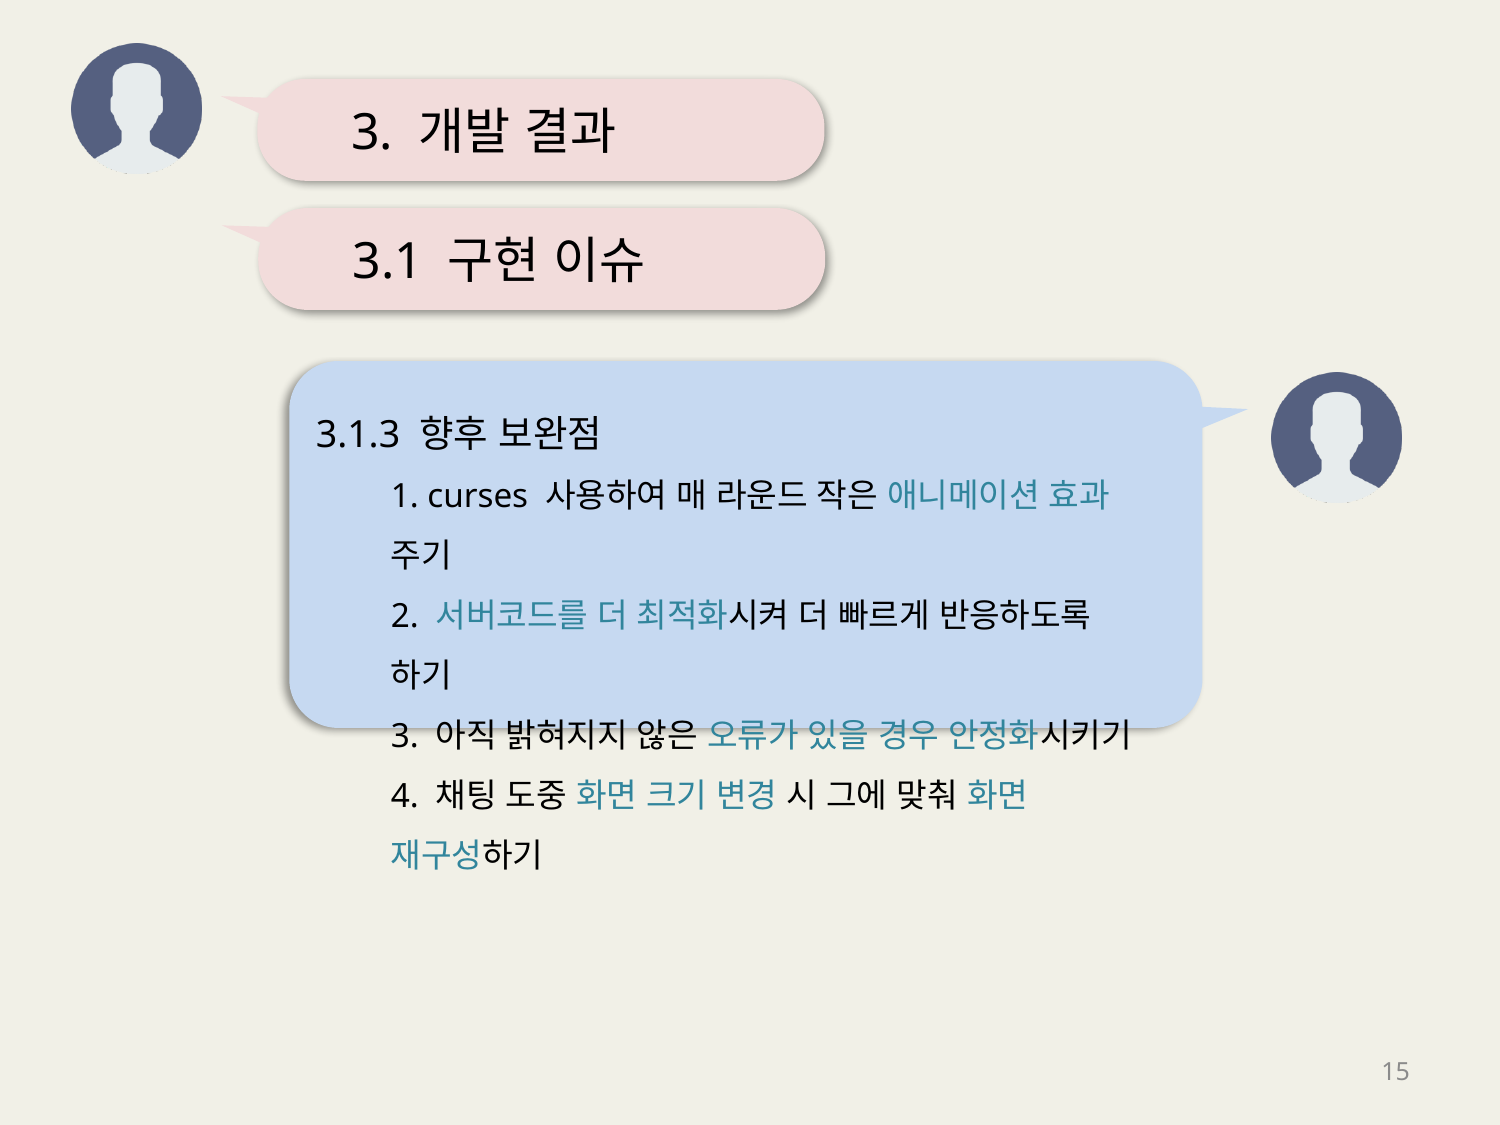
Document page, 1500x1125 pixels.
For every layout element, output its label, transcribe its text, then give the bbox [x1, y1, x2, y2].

picture [70, 43, 202, 175]
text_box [220, 207, 826, 311]
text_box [288, 360, 1249, 729]
picture [1271, 372, 1402, 504]
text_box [219, 78, 825, 181]
slide_number 15 [1074, 1042, 1425, 1103]
text_box 3.1.3 향후 보완점 1. curses 사용하여 매 라운드 작은 애니메이션 효과 주기 2. 서버코드를 더 최적화시켜 더 빠르게 반응하도록 하기 3. 아직 밝혀지지 않은 오류가 있을 경우 안정화시키기 4. 채팅 도중 화면 크기 변경 시 그에 맞춰 화면 재구성하기 [301, 736, 1166, 882]
